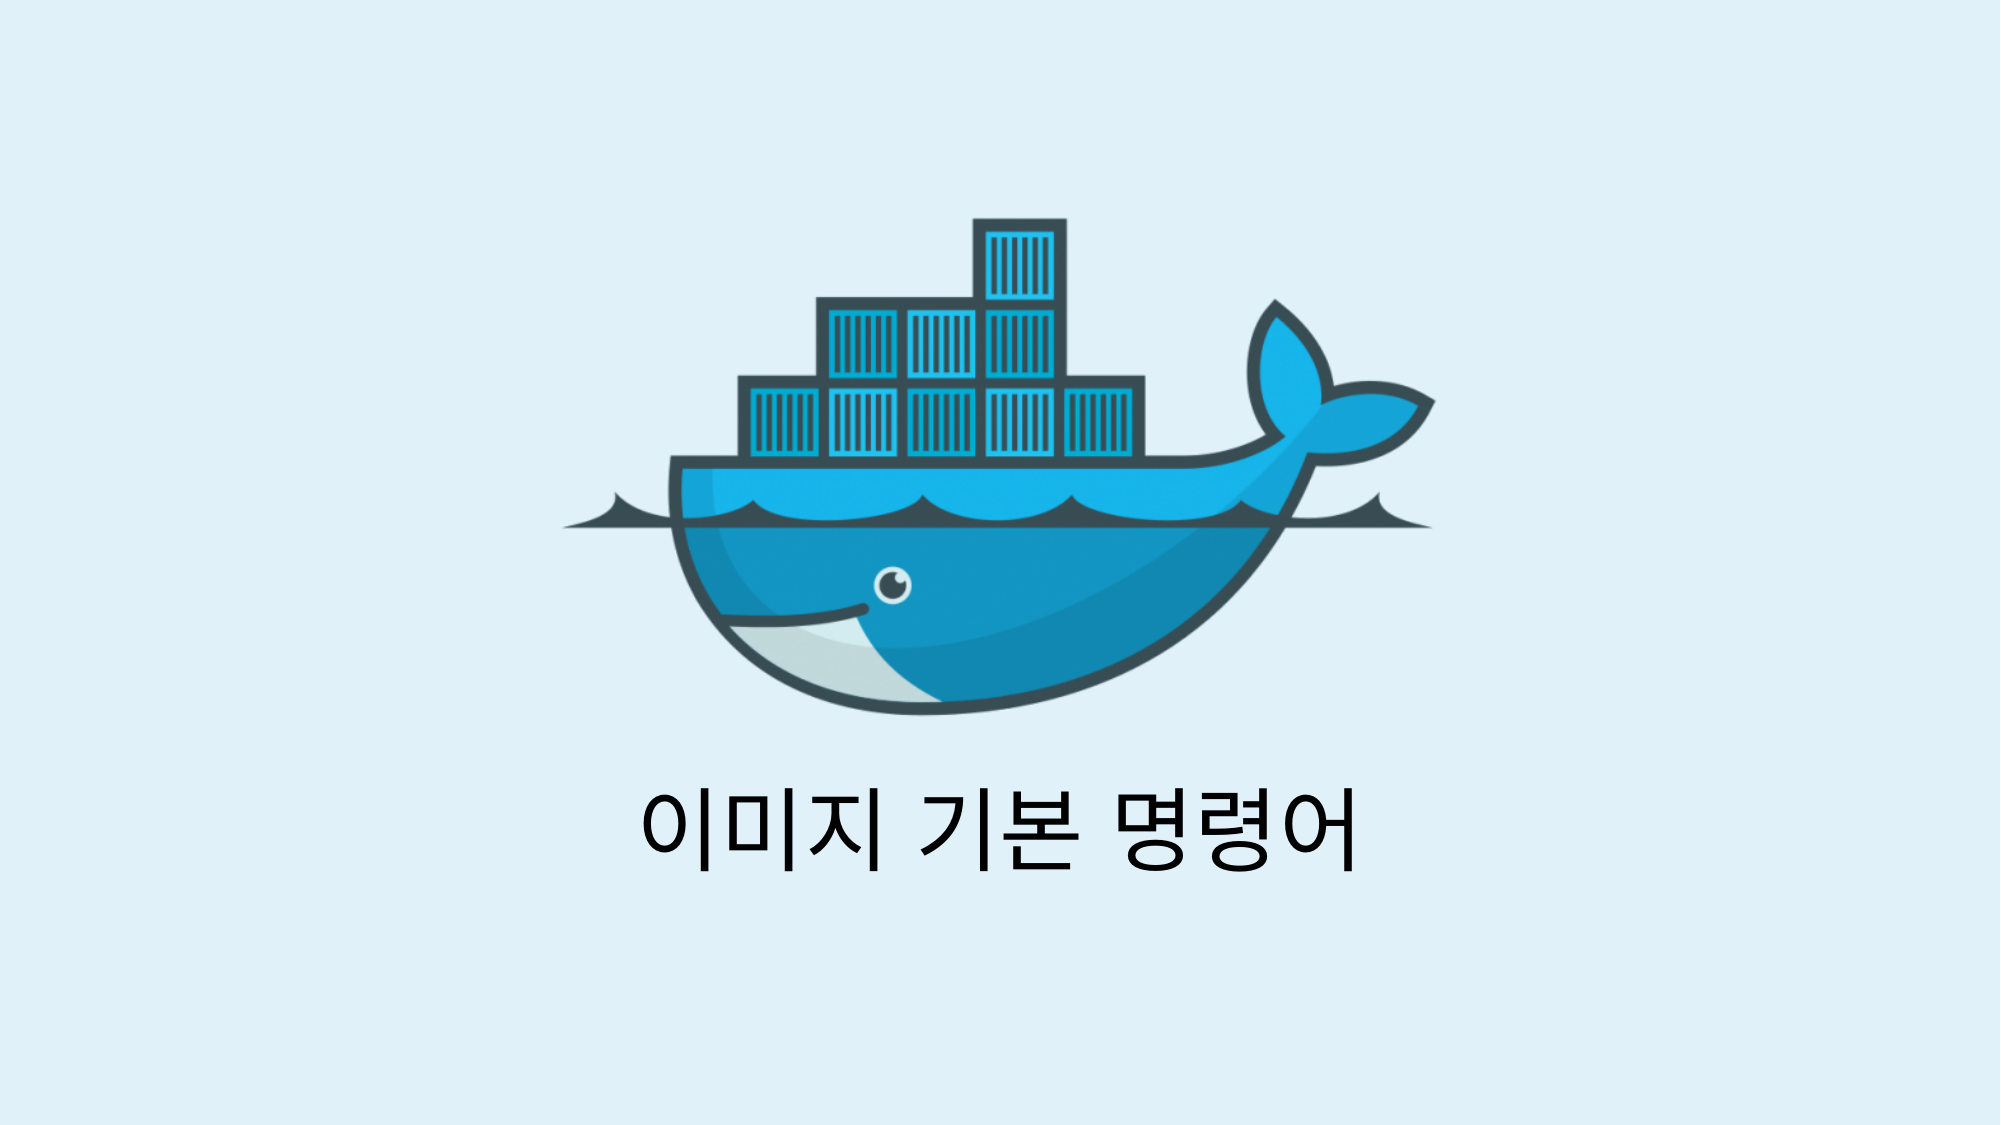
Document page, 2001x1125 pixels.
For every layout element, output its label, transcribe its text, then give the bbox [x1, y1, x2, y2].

text_box 이미지 기본 명령어 [560, 765, 1440, 891]
picture [320, 0, 1679, 738]
